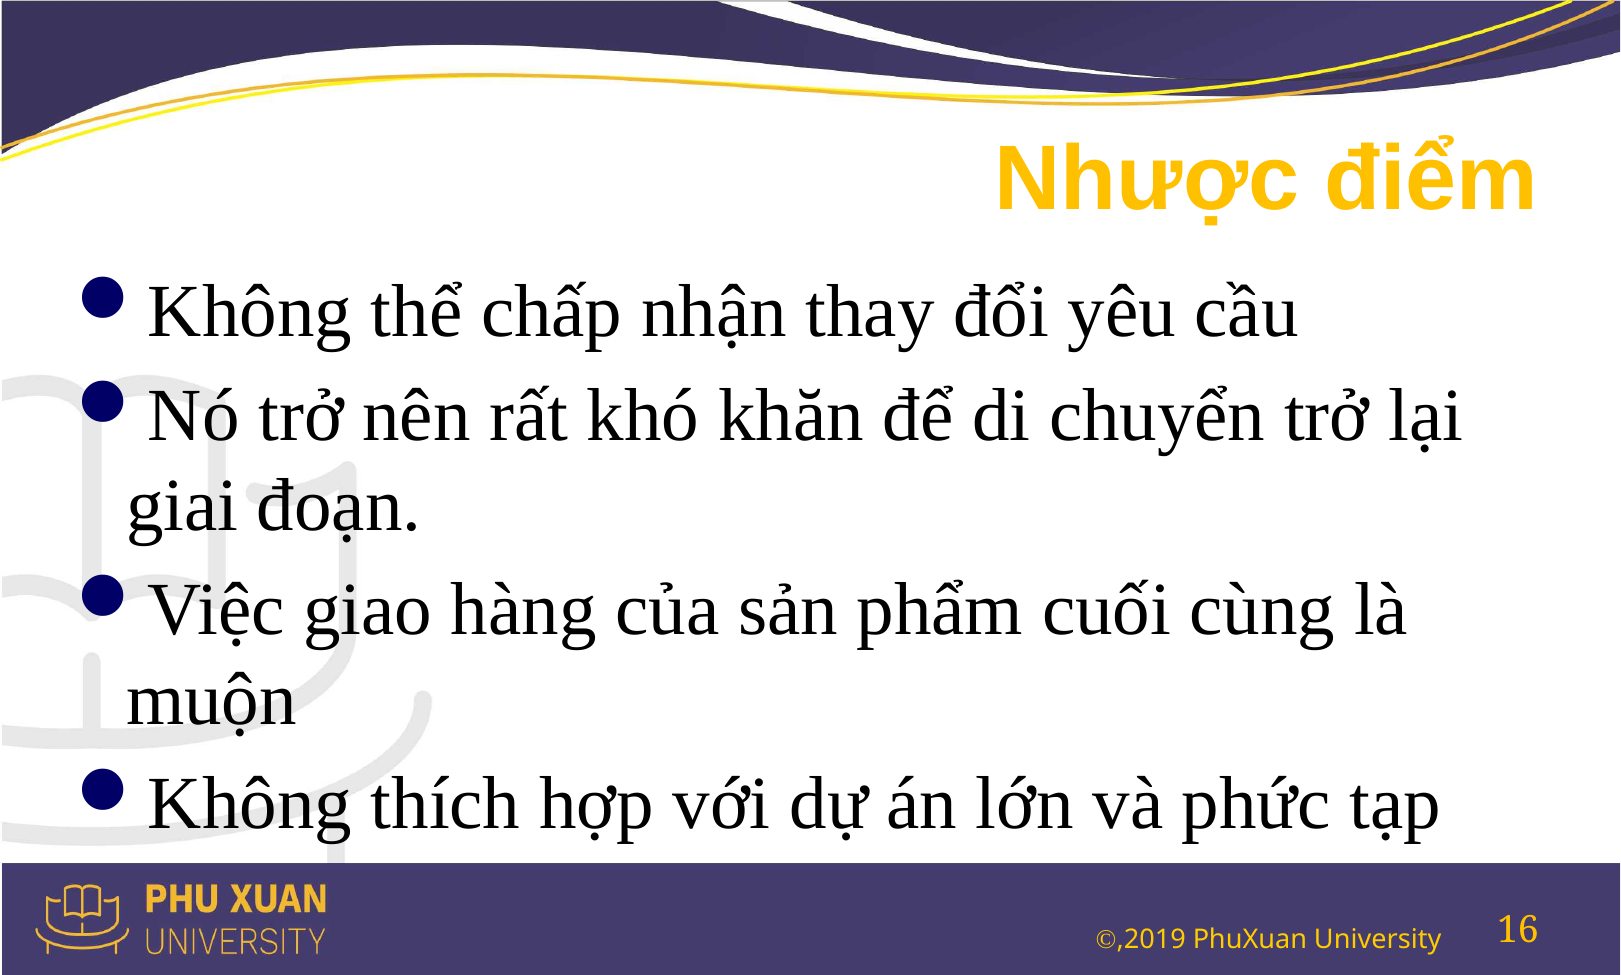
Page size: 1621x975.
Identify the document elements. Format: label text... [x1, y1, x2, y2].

title Nhược điểm [81, 65, 1540, 228]
picture [0, 0, 1621, 975]
slide_number 16 [1404, 903, 1539, 956]
list Không thể chấp nhận thay đổi yêu cầu Nó trở nên rất khó khăn để di chuyển trở lại giai đoạn. Việc giao hàng của sản phẩm cuối cùng là muộn Không thích hợp với dự án lớn và phức tạp [60, 253, 1573, 878]
